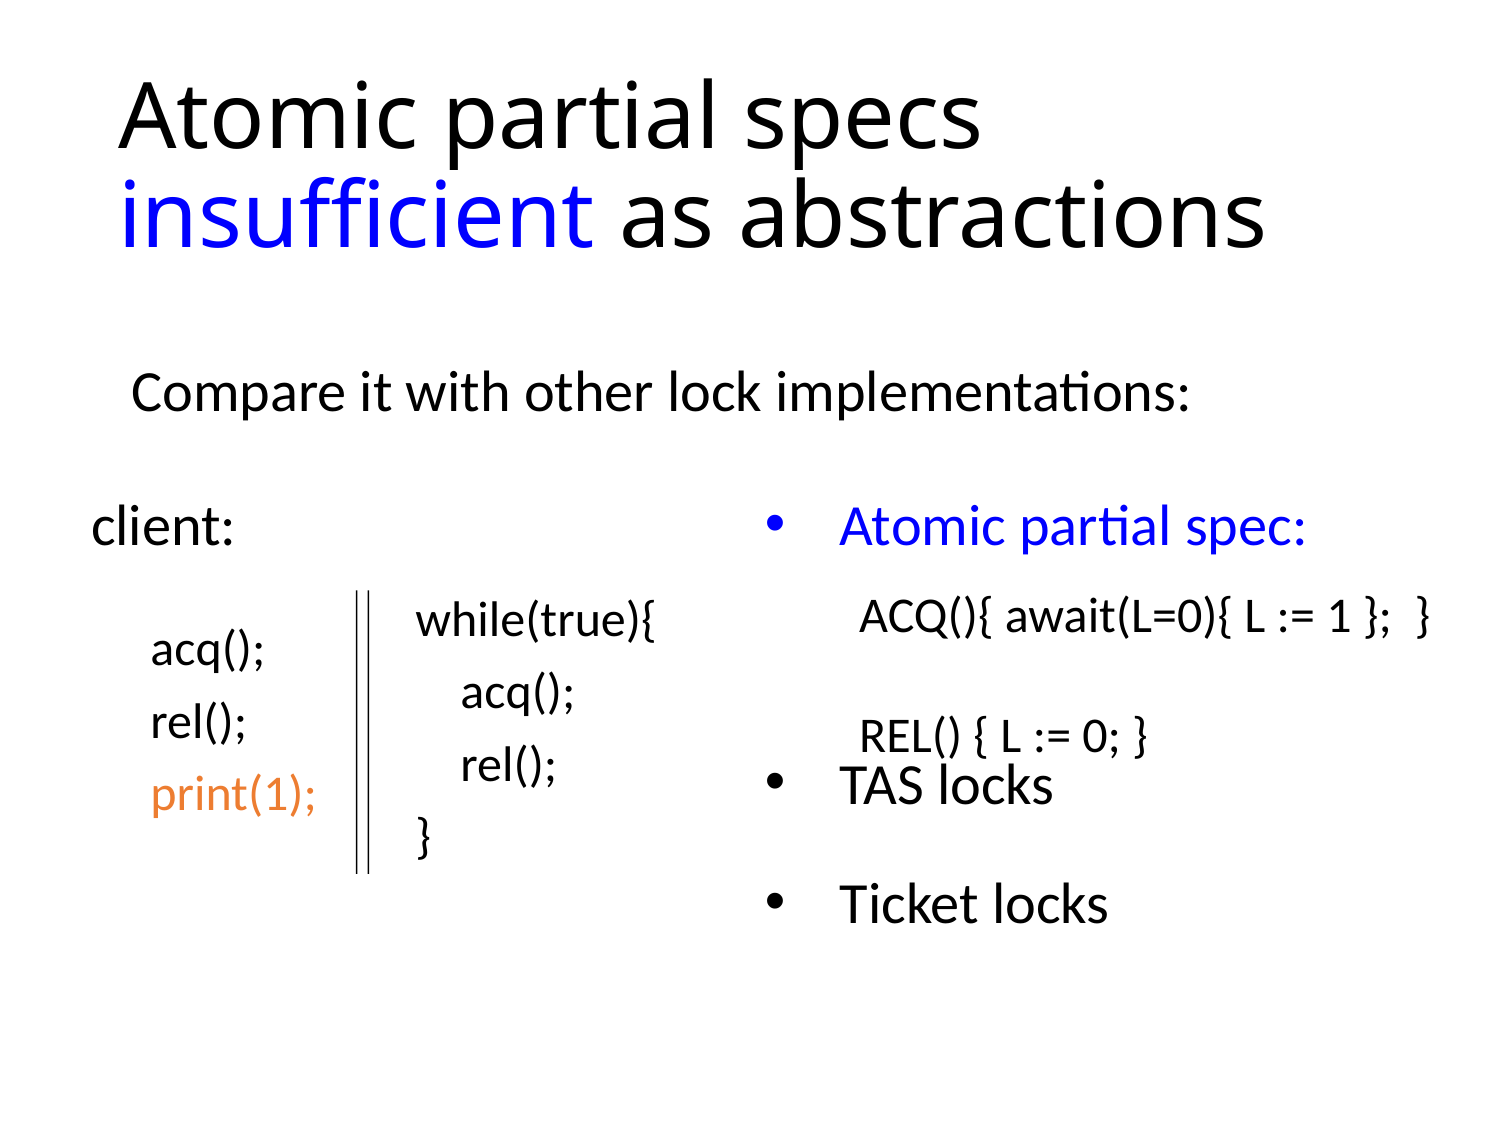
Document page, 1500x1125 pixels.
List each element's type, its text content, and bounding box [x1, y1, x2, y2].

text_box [749, 479, 1448, 944]
text_box Compare it with other lock implementations: [116, 345, 1355, 431]
title Atomic partial specs insufficient as abstractions [103, 59, 1397, 278]
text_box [75, 479, 674, 874]
